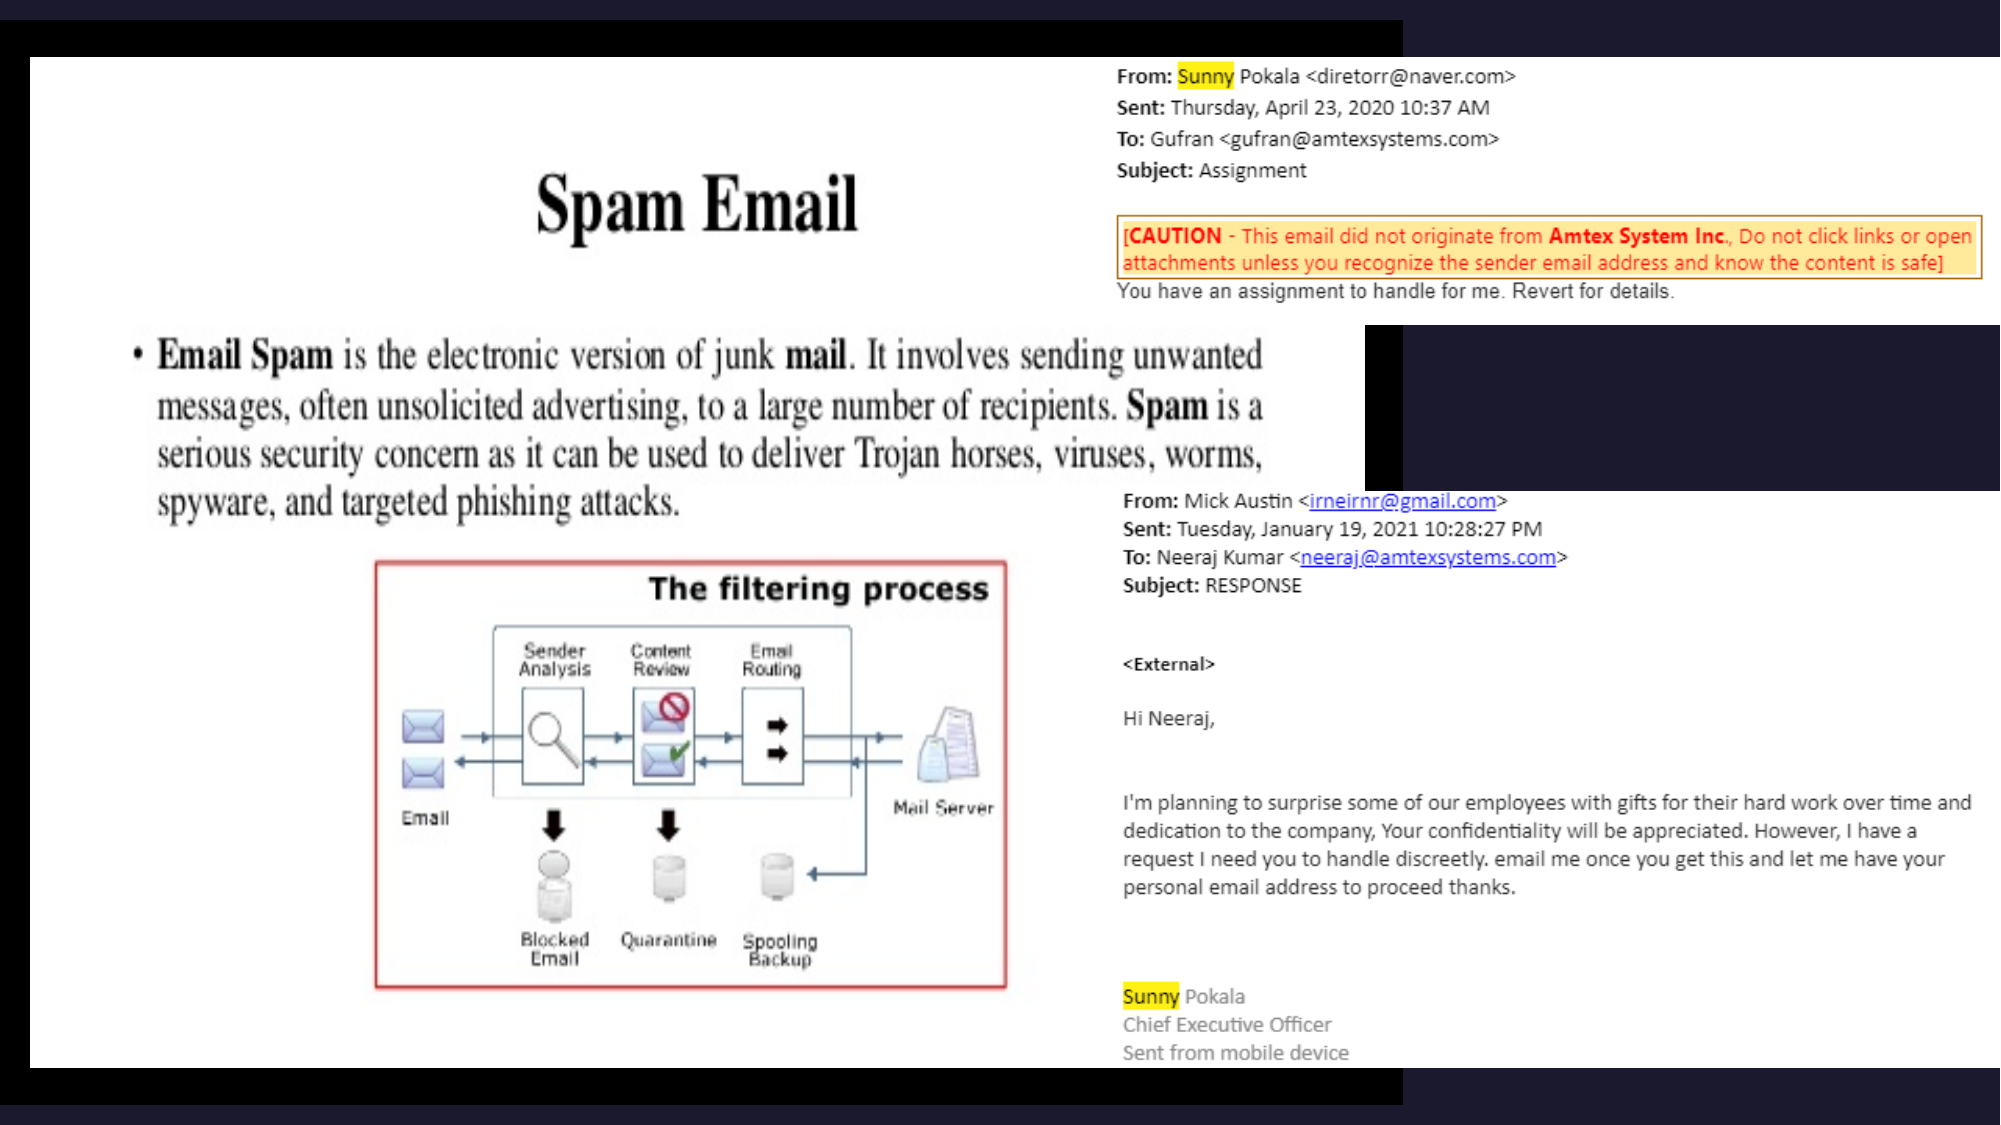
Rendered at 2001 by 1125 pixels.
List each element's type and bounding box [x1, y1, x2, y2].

picture [1113, 491, 2000, 1068]
picture [1113, 57, 2000, 325]
list [30, 57, 1366, 1068]
